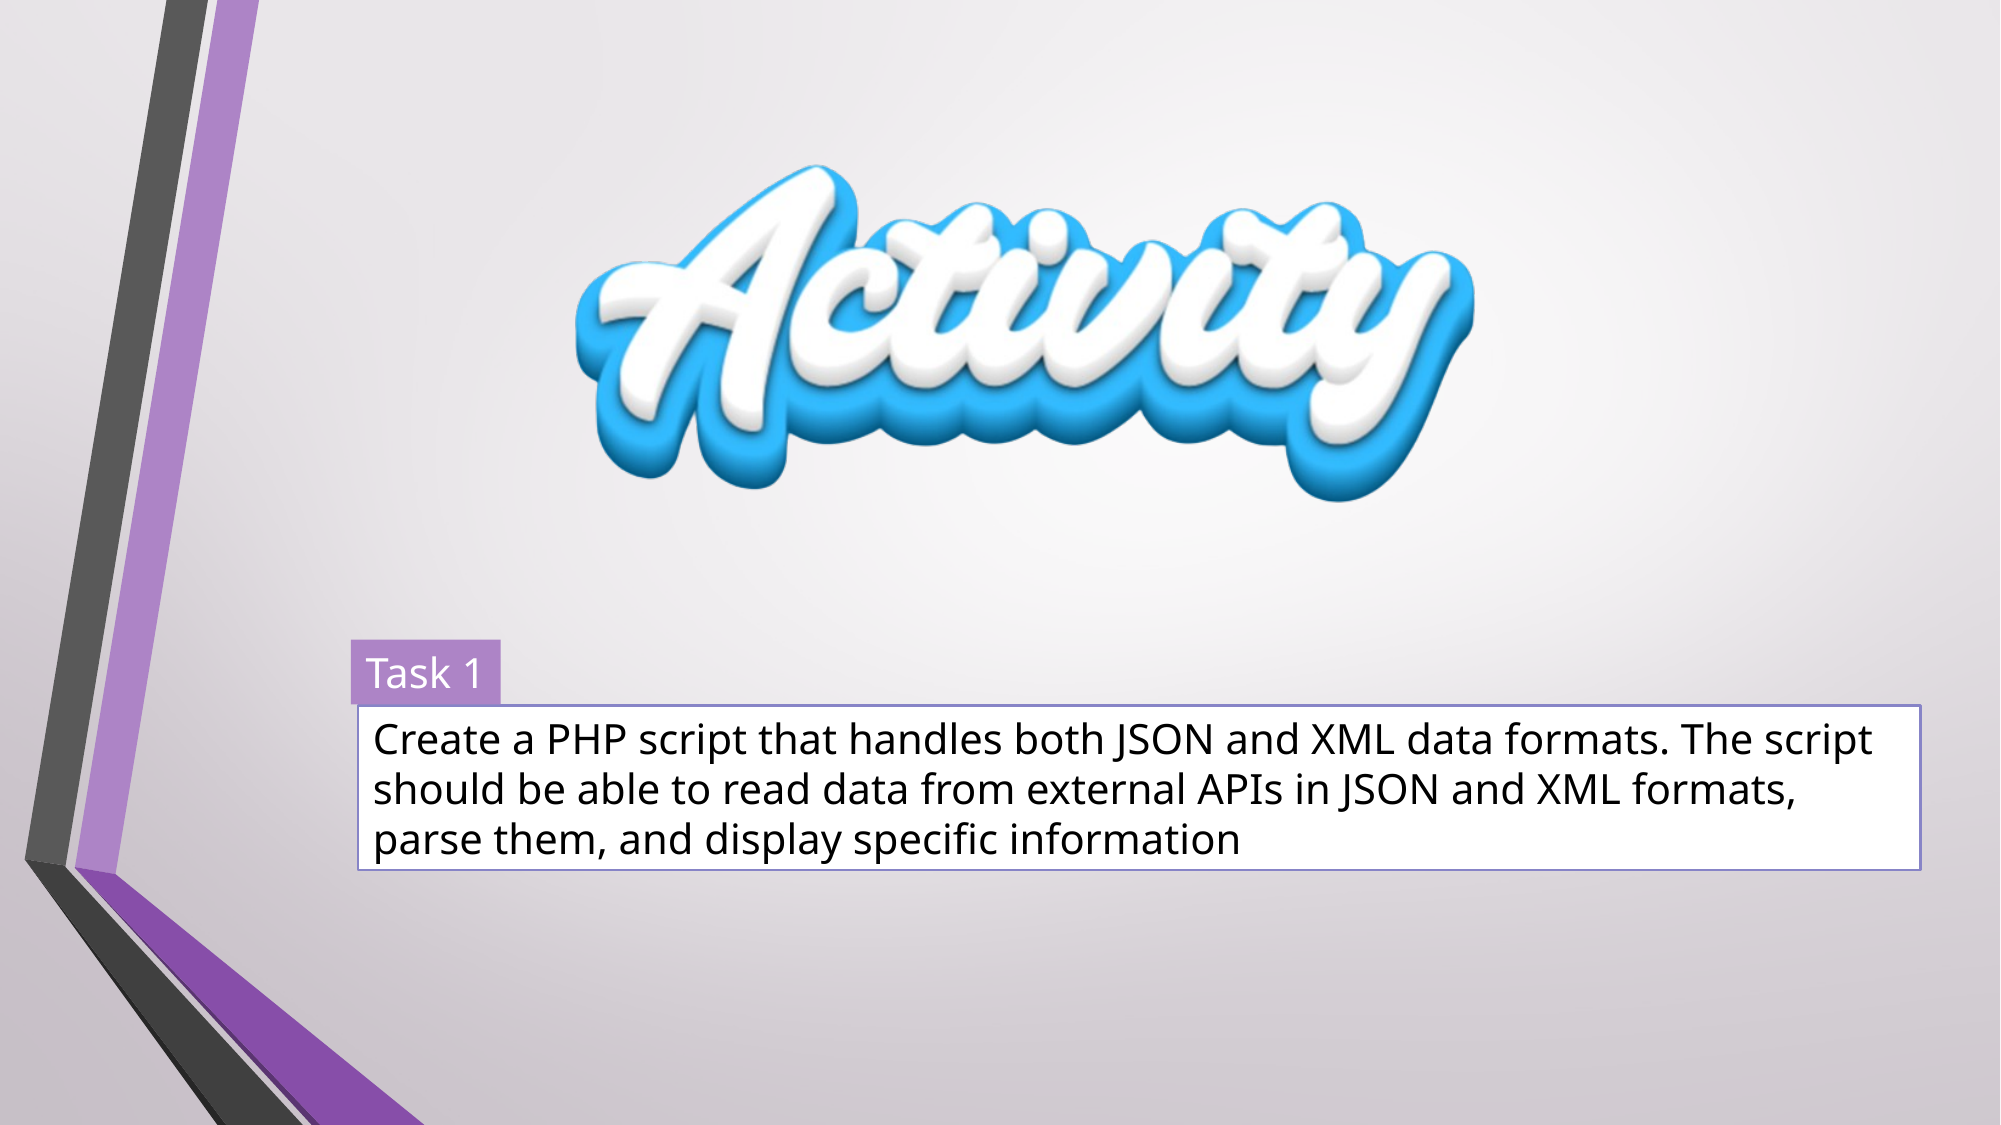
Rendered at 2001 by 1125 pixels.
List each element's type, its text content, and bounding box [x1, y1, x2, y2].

picture [556, 150, 1494, 544]
text_box Task 1 [350, 639, 501, 705]
text_box Create a PHP script that handles both JSON and XML data formats. The script should be able to read data from external APIs in JSON and XML formats, parse them, and display specific information [357, 704, 1922, 871]
